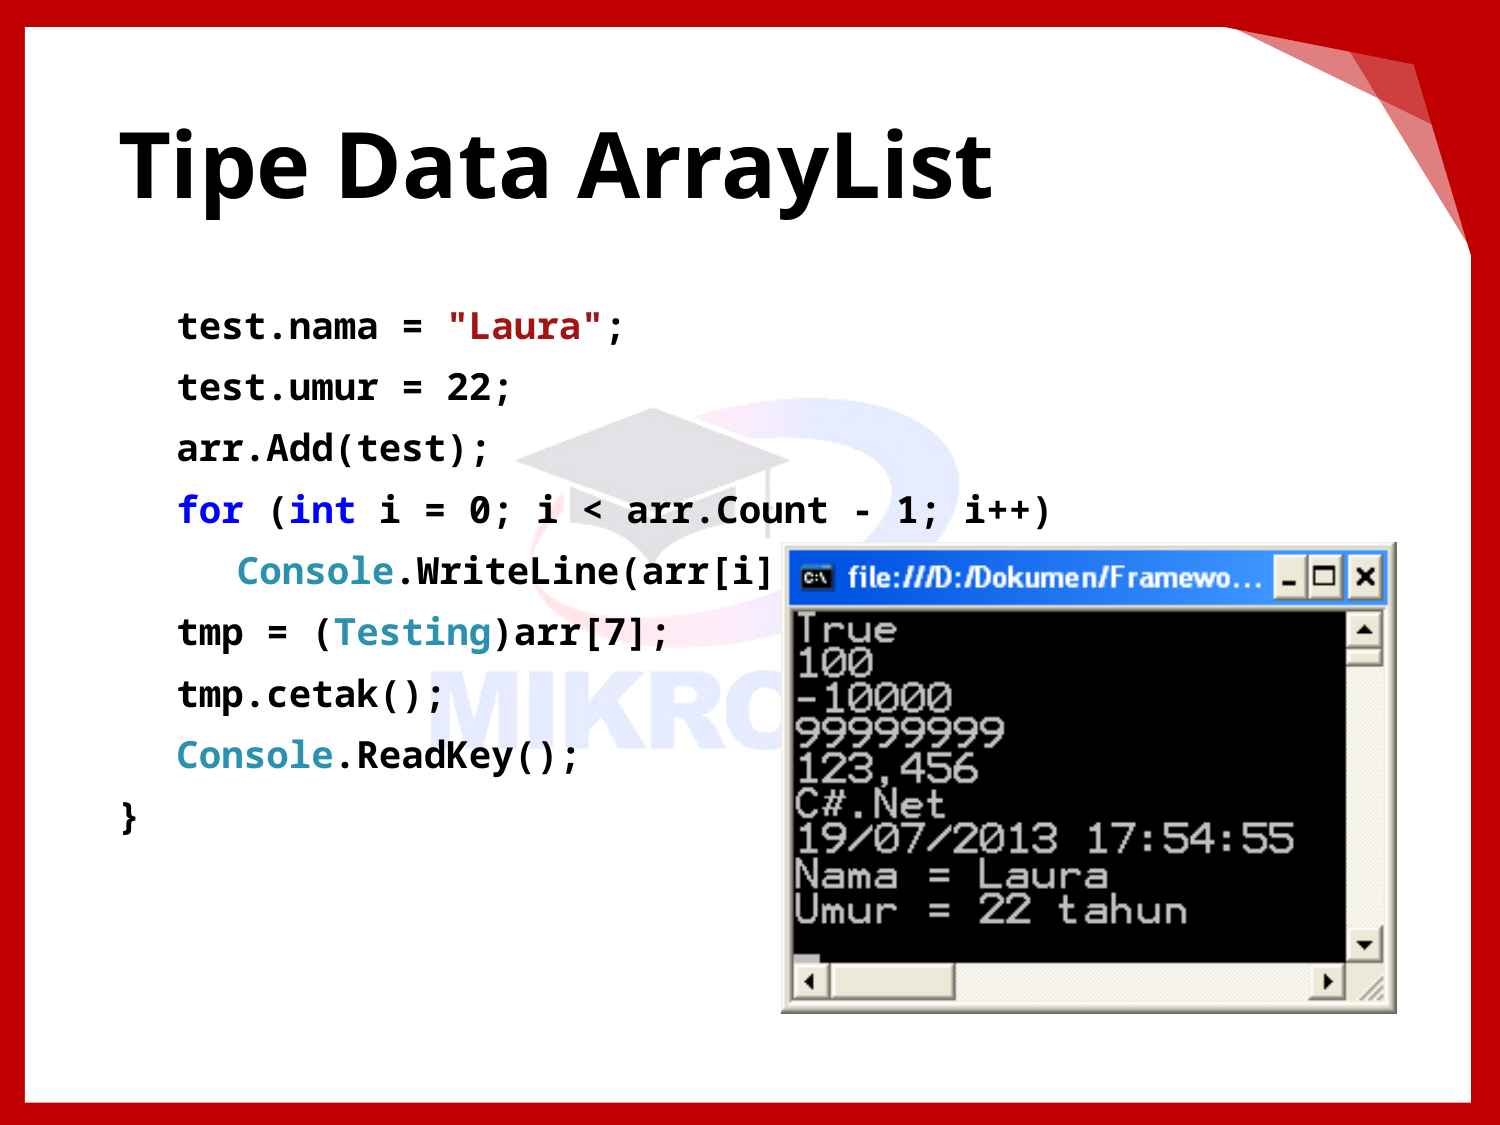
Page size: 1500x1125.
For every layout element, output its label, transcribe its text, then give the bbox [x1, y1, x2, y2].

picture [781, 542, 1397, 1014]
list test.nama = "Laura"; test.umur = 22; arr.Add(test); for (int i = 0; i < arr.Count - 1; i++) Console.WriteLine(arr[i]); tmp = (Testing)arr[7]; tmp.cetak(); Console.ReadKey(); } [103, 299, 1397, 1014]
title Tipe Data ArrayList [103, 59, 1397, 278]
